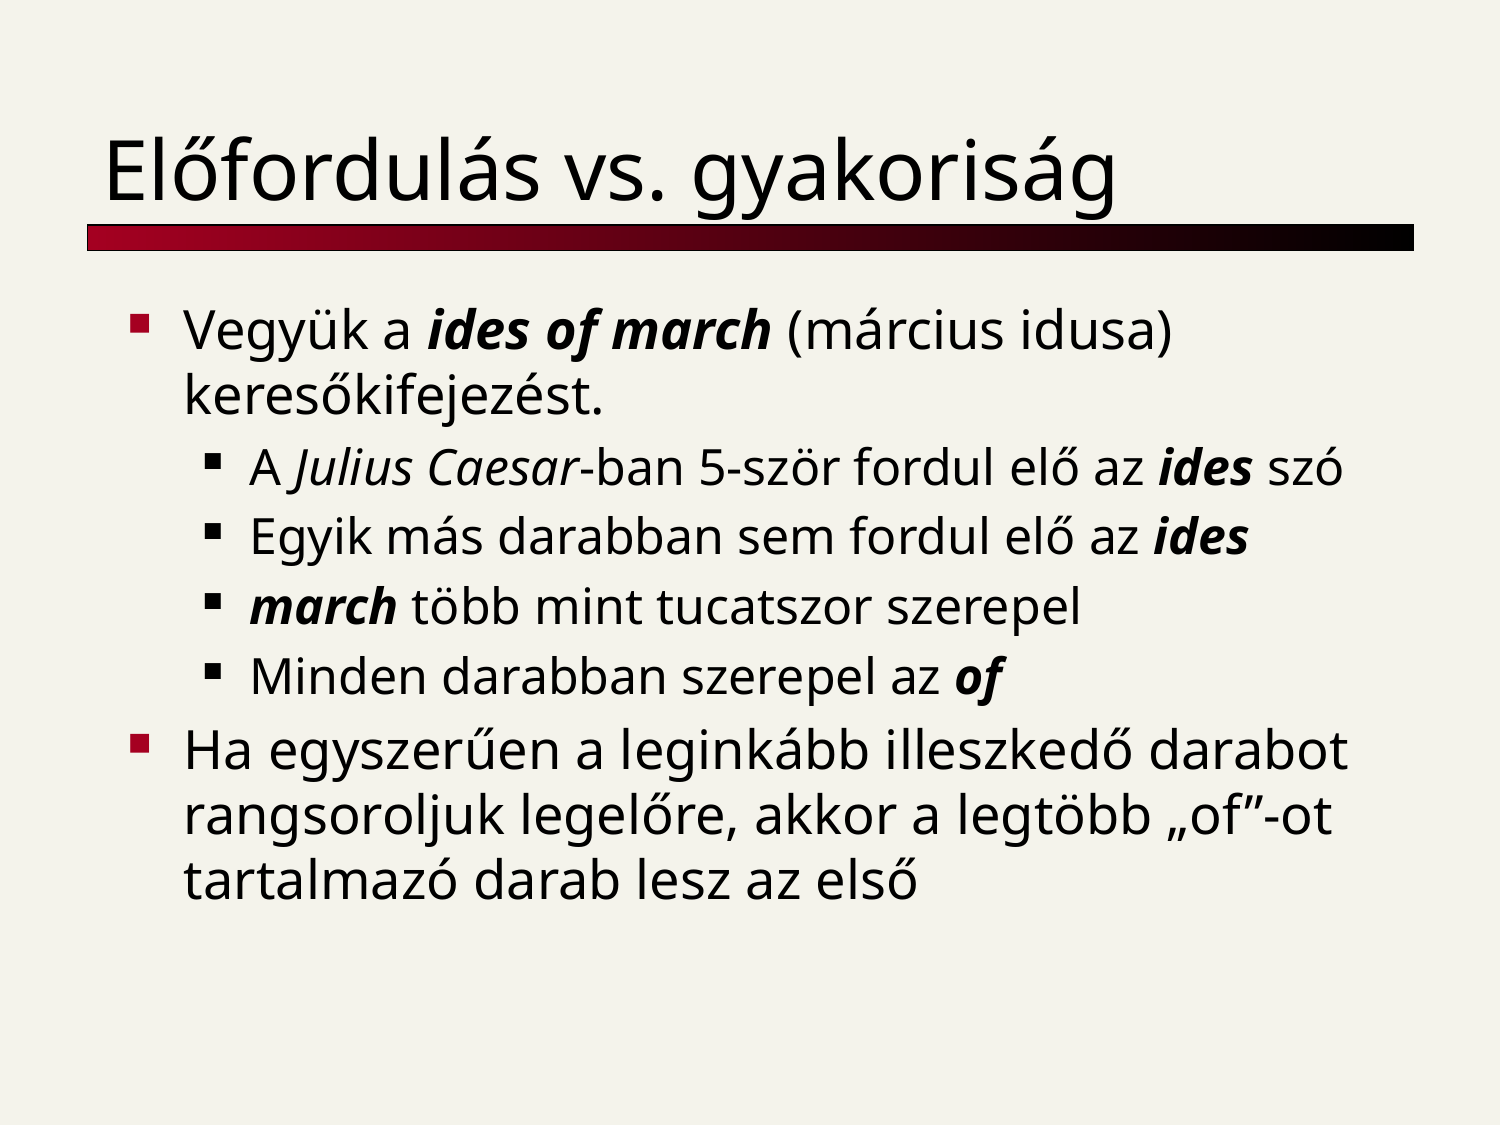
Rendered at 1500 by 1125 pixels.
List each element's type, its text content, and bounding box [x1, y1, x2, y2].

list Vegyük a ides of march (március idusa) keresőkifejezést. A Julius Caesar-ban 5-ször fordul elő az ides szó Egyik más darabban sem fordul elő az ides march több mint tucatszor szerepel Minden darabban szerepel az of Ha egyszerűen a leginkább illeszkedő darabot rangsoroljuk legelőre, akkor a legtöbb „of”-ot tartalmazó darab lesz az első [112, 287, 1388, 1088]
title Előfordulás vs. gyakoriság [87, 62, 1413, 225]
